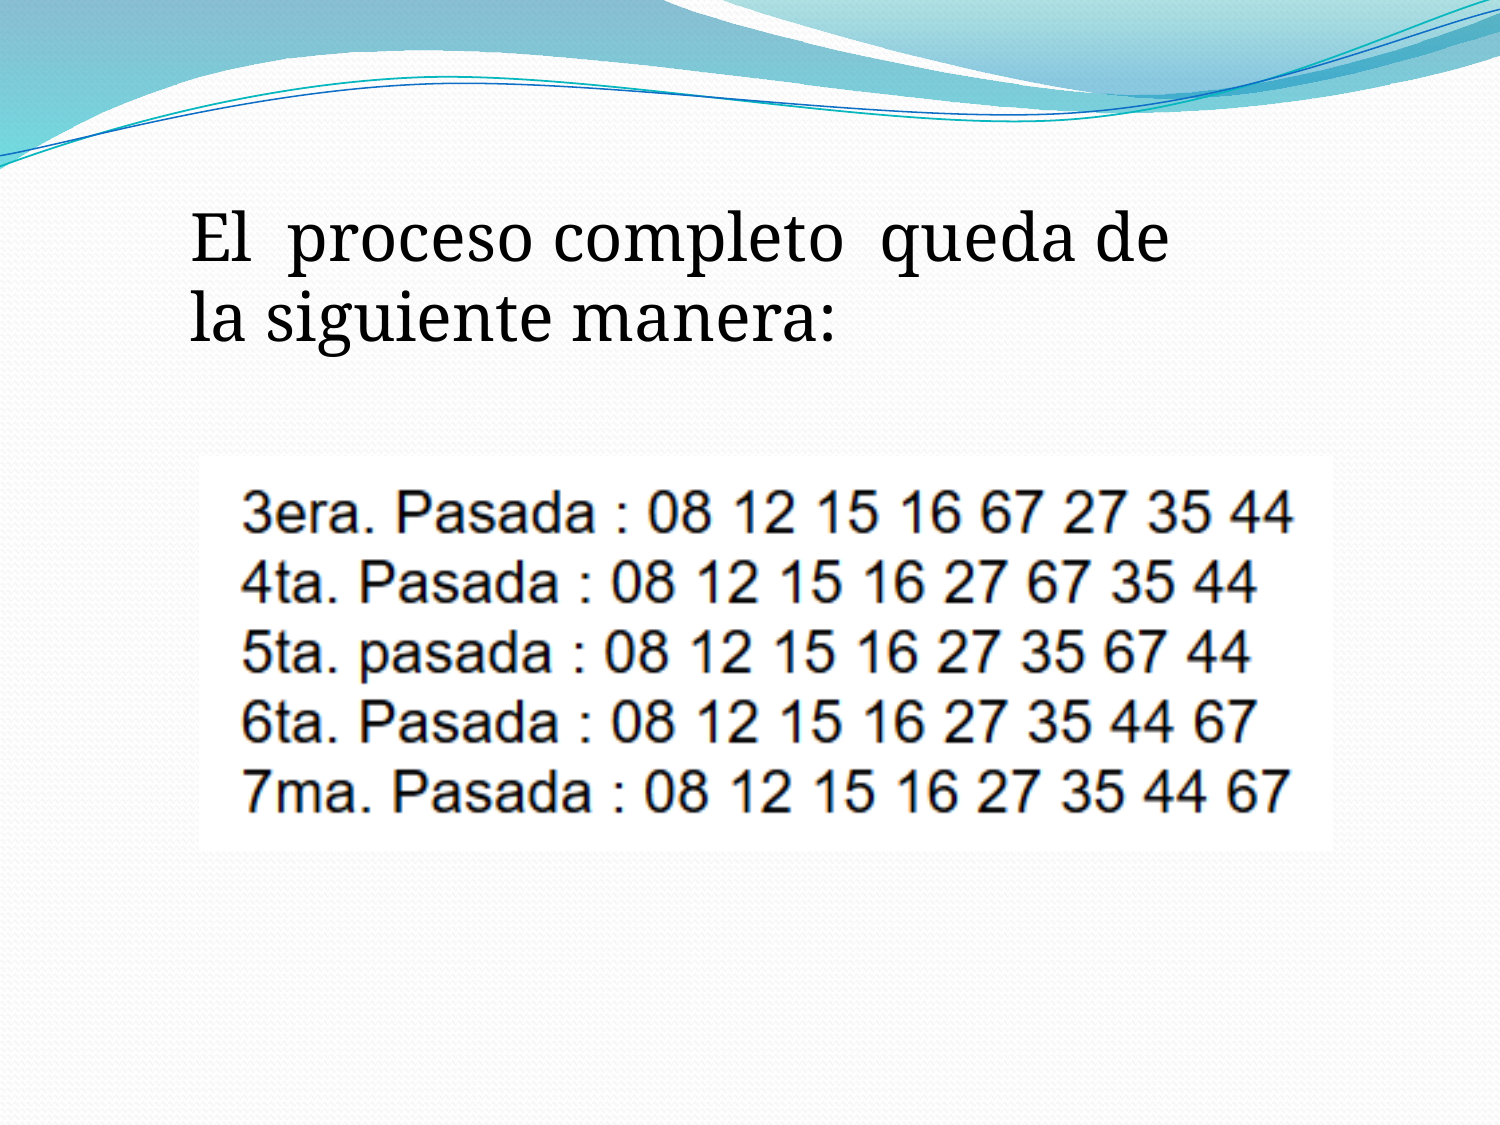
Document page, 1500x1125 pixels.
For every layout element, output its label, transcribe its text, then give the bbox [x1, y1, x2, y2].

text_box El proceso completo queda de la siguiente manera: [175, 187, 1254, 363]
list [198, 456, 1333, 852]
